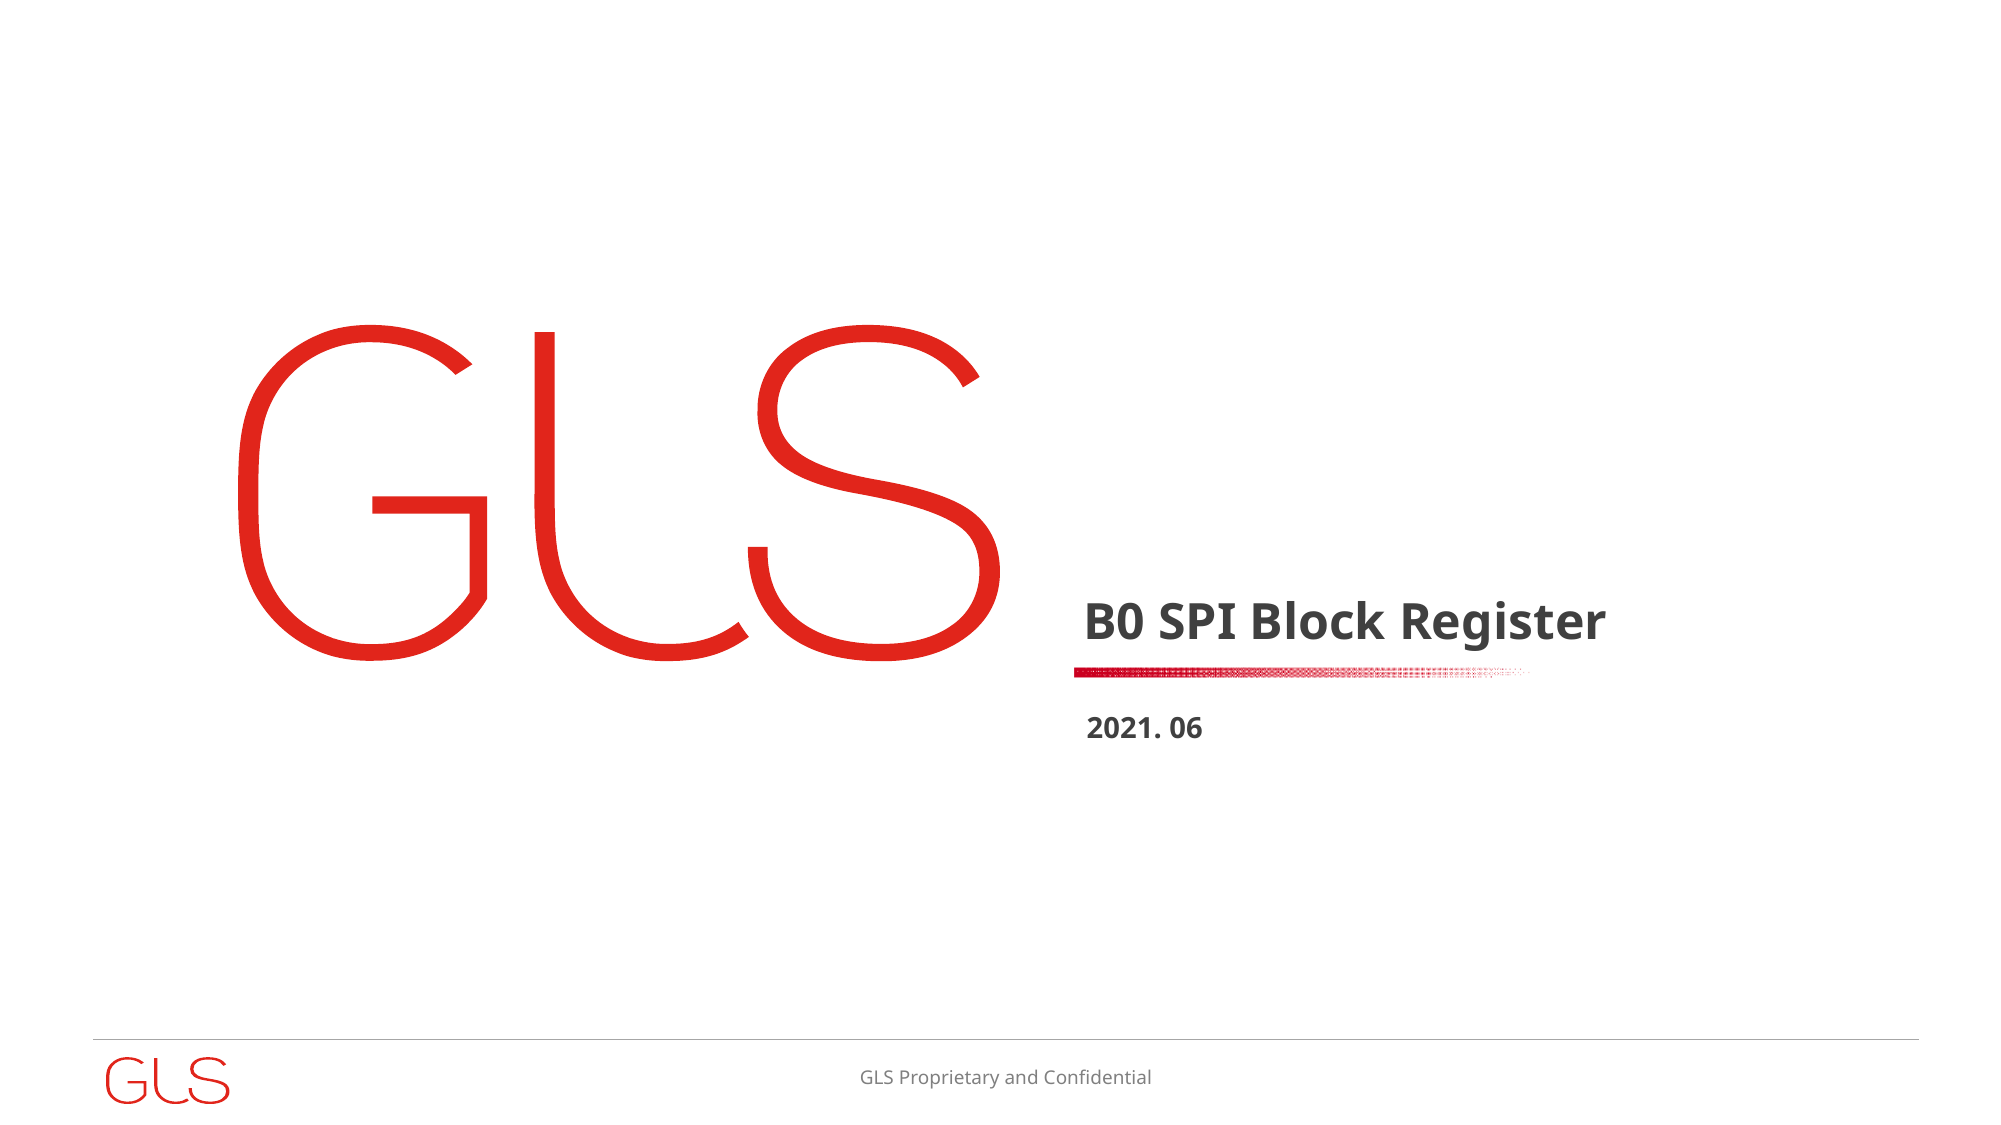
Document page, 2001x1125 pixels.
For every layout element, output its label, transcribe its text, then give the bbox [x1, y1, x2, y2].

text_box [534, 332, 749, 662]
text_box 2021. 06 [1071, 701, 1834, 752]
picture [1071, 661, 1614, 683]
text_box [238, 324, 488, 661]
text_box B0 SPI Block Register [1068, 552, 1831, 658]
text_box [747, 324, 1000, 662]
